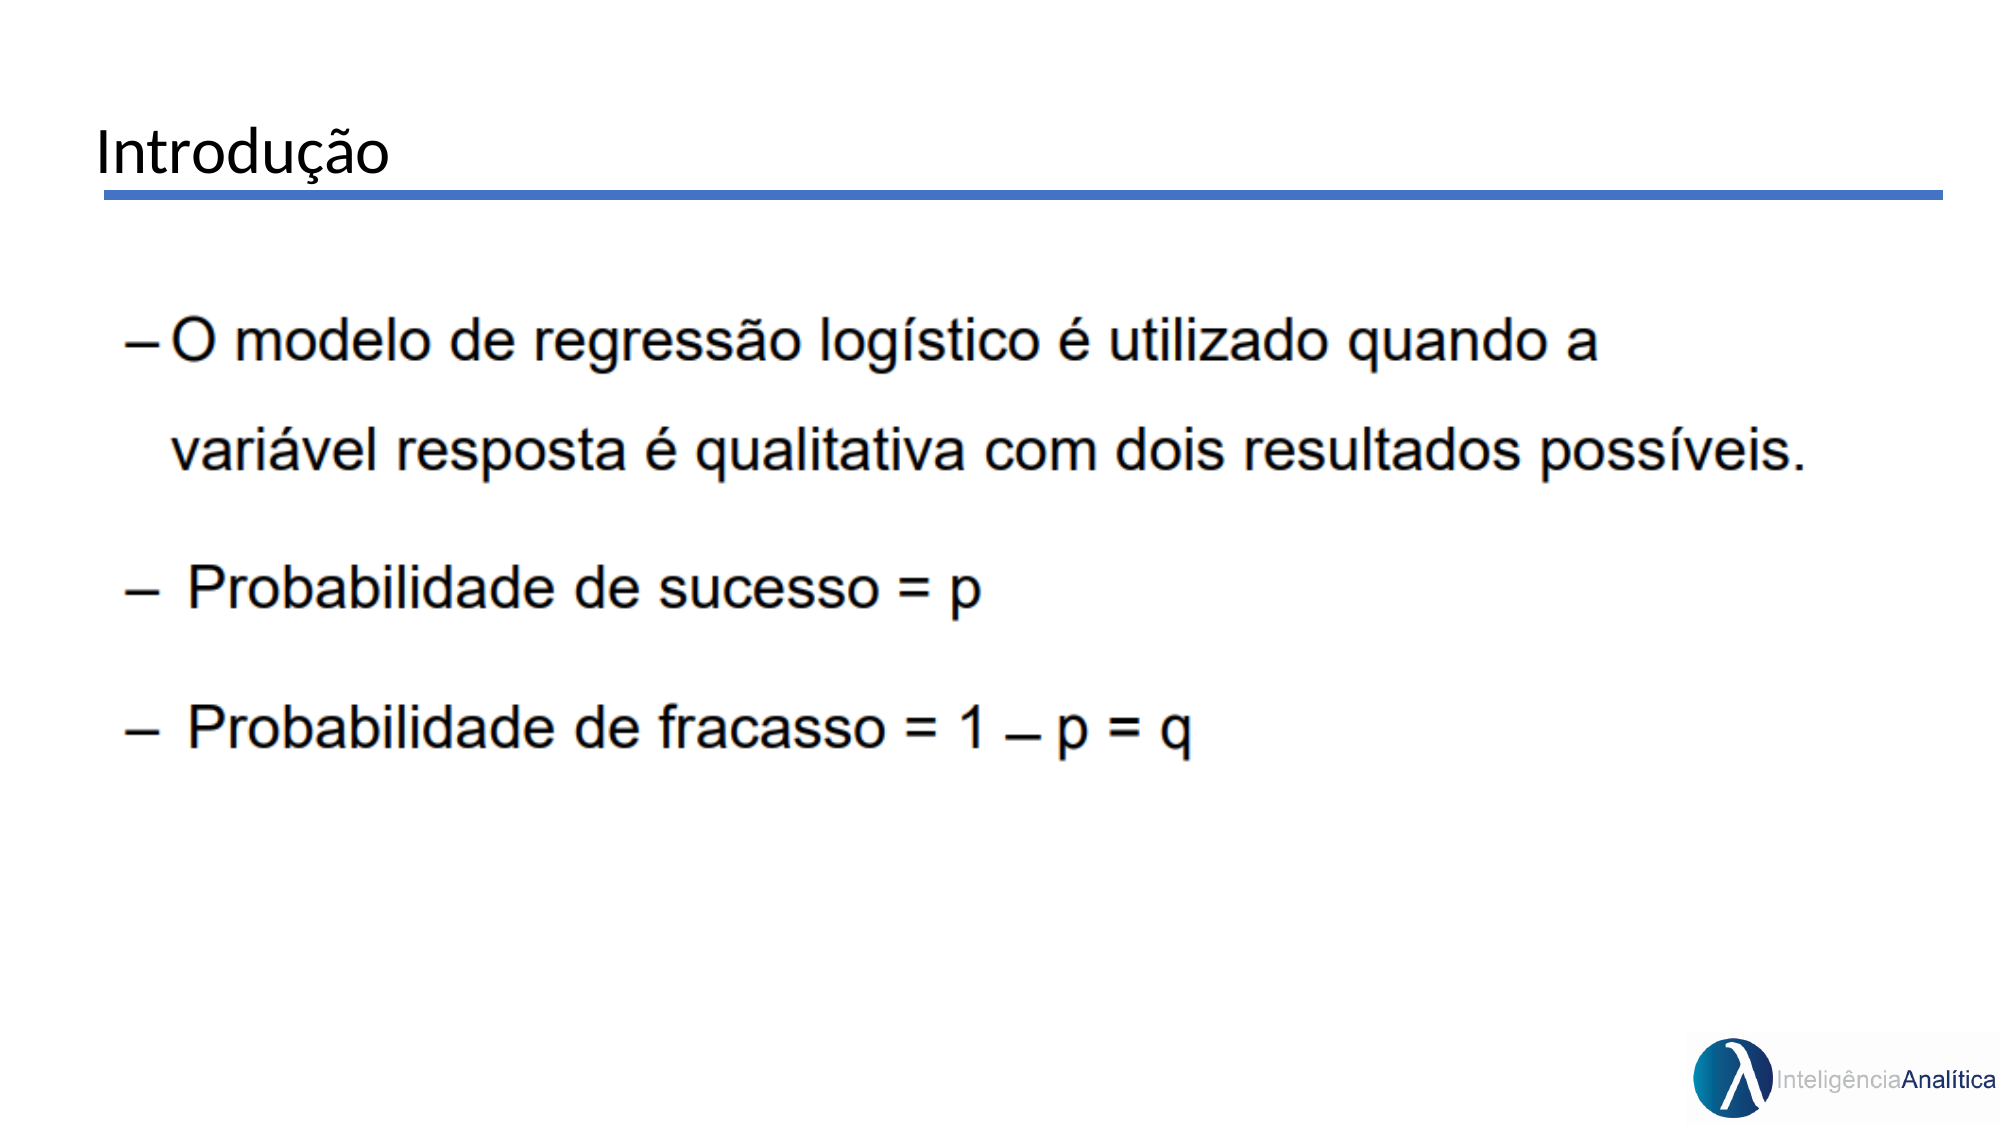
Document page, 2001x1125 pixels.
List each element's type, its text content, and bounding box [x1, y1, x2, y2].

picture [1685, 1032, 2000, 1125]
picture [80, 290, 1824, 792]
text_box Introdução [80, 99, 647, 194]
